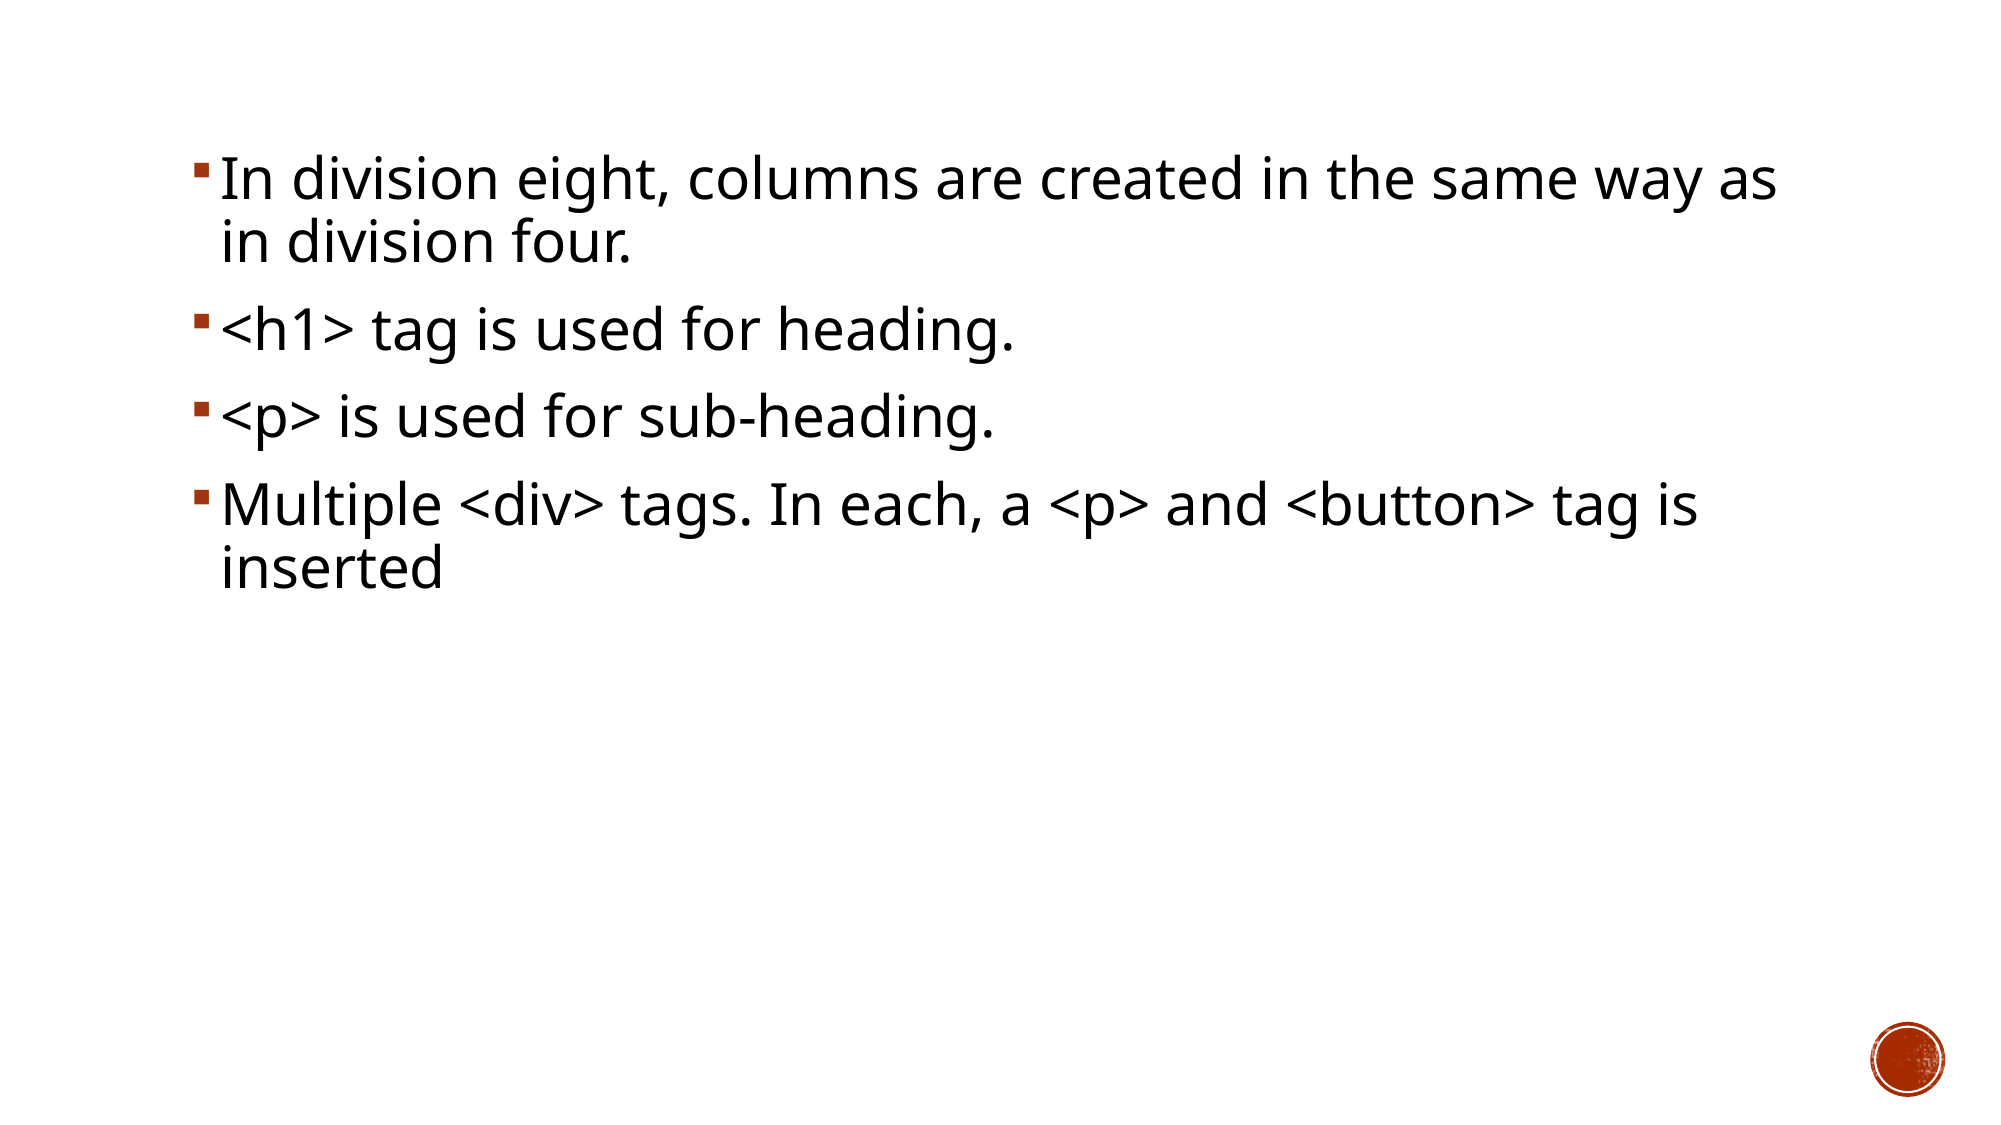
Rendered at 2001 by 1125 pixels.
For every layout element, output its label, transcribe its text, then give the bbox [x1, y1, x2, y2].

list In division eight, columns are created in the same way as in division four. <h1> tag is used for heading. <p> is used for sub-heading. Multiple <div> tags. In each, a <p> and <button> tag is inserted [175, 141, 1826, 1013]
